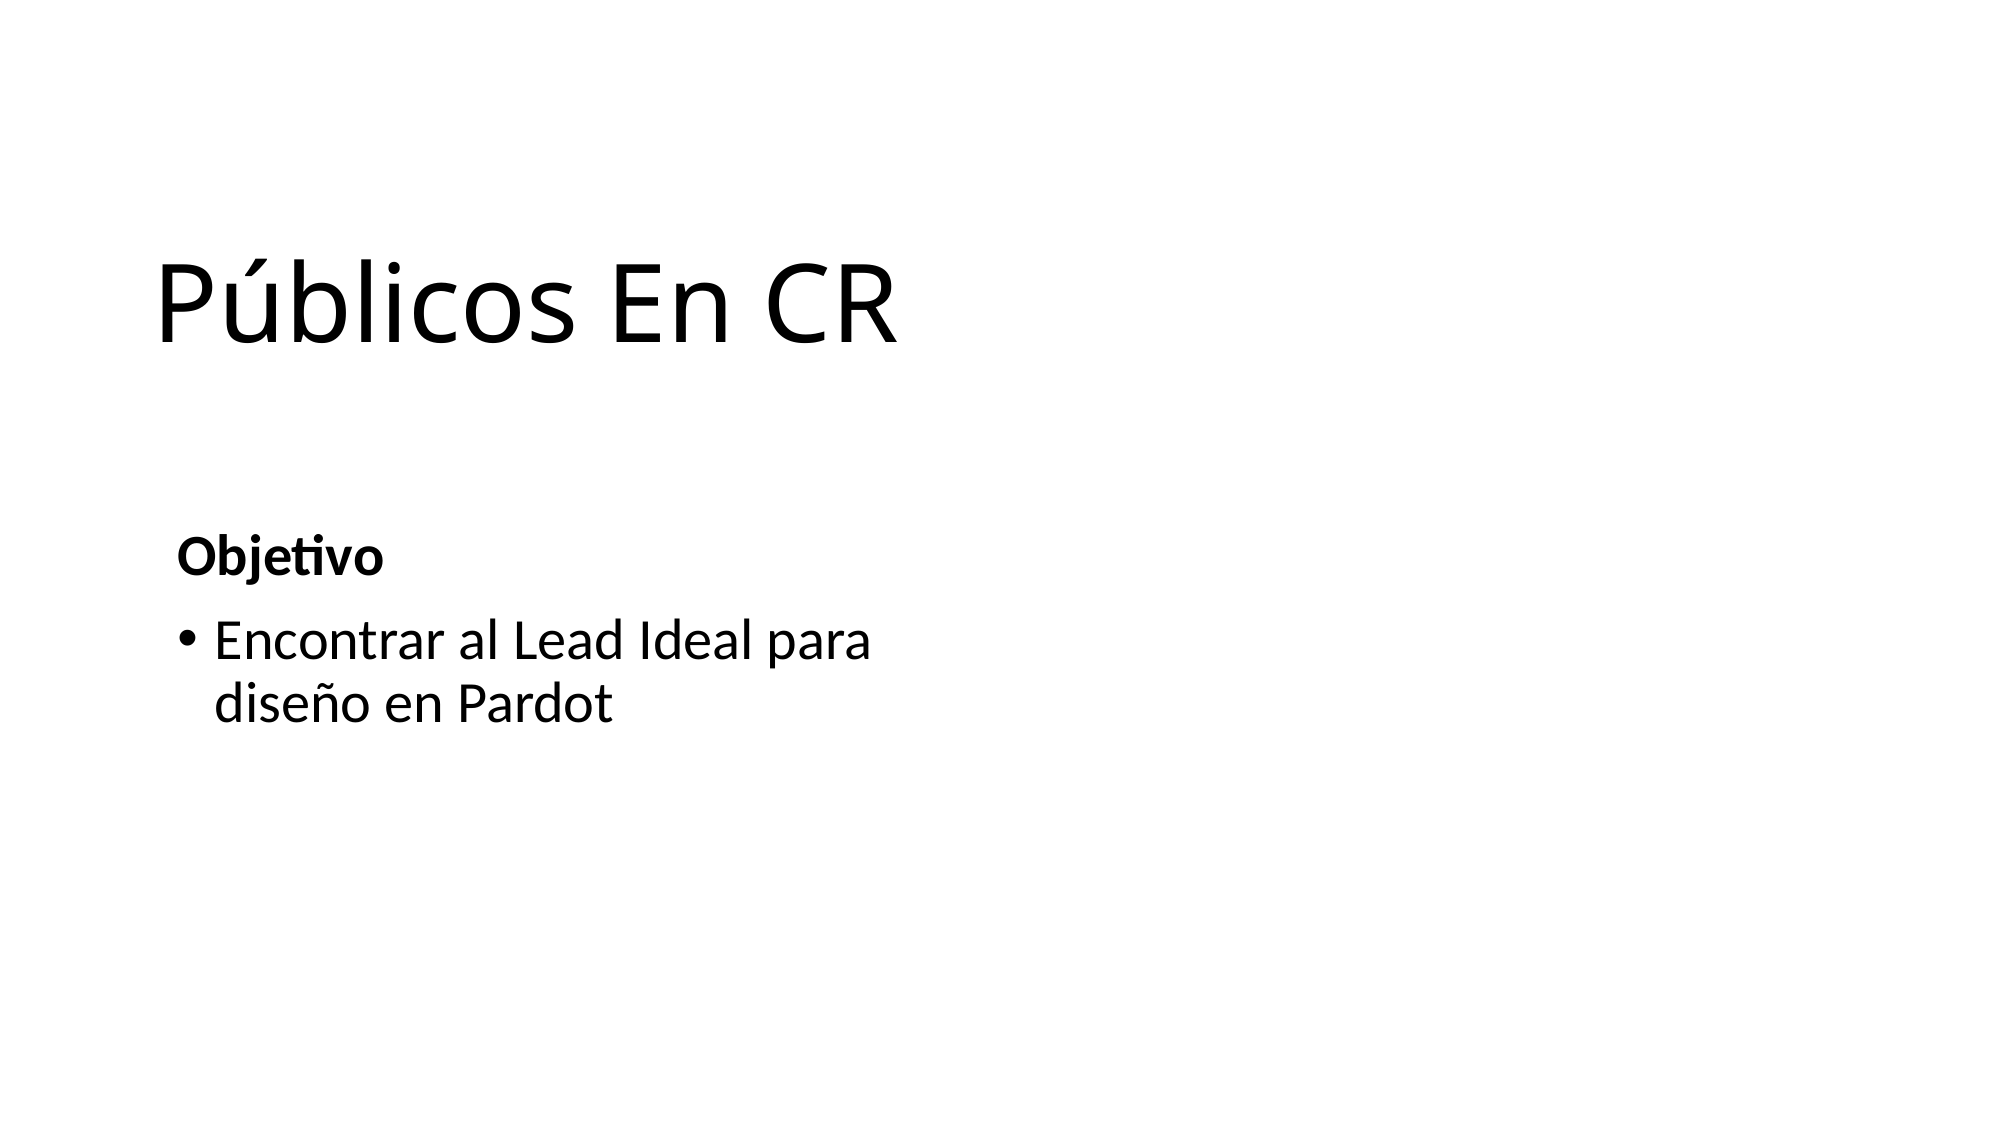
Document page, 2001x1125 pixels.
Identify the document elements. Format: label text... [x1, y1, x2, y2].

text_box Objetivo Encontrar al Lead Ideal para diseño en Pardot [162, 517, 1013, 813]
title Públicos En CR [137, 239, 1863, 374]
